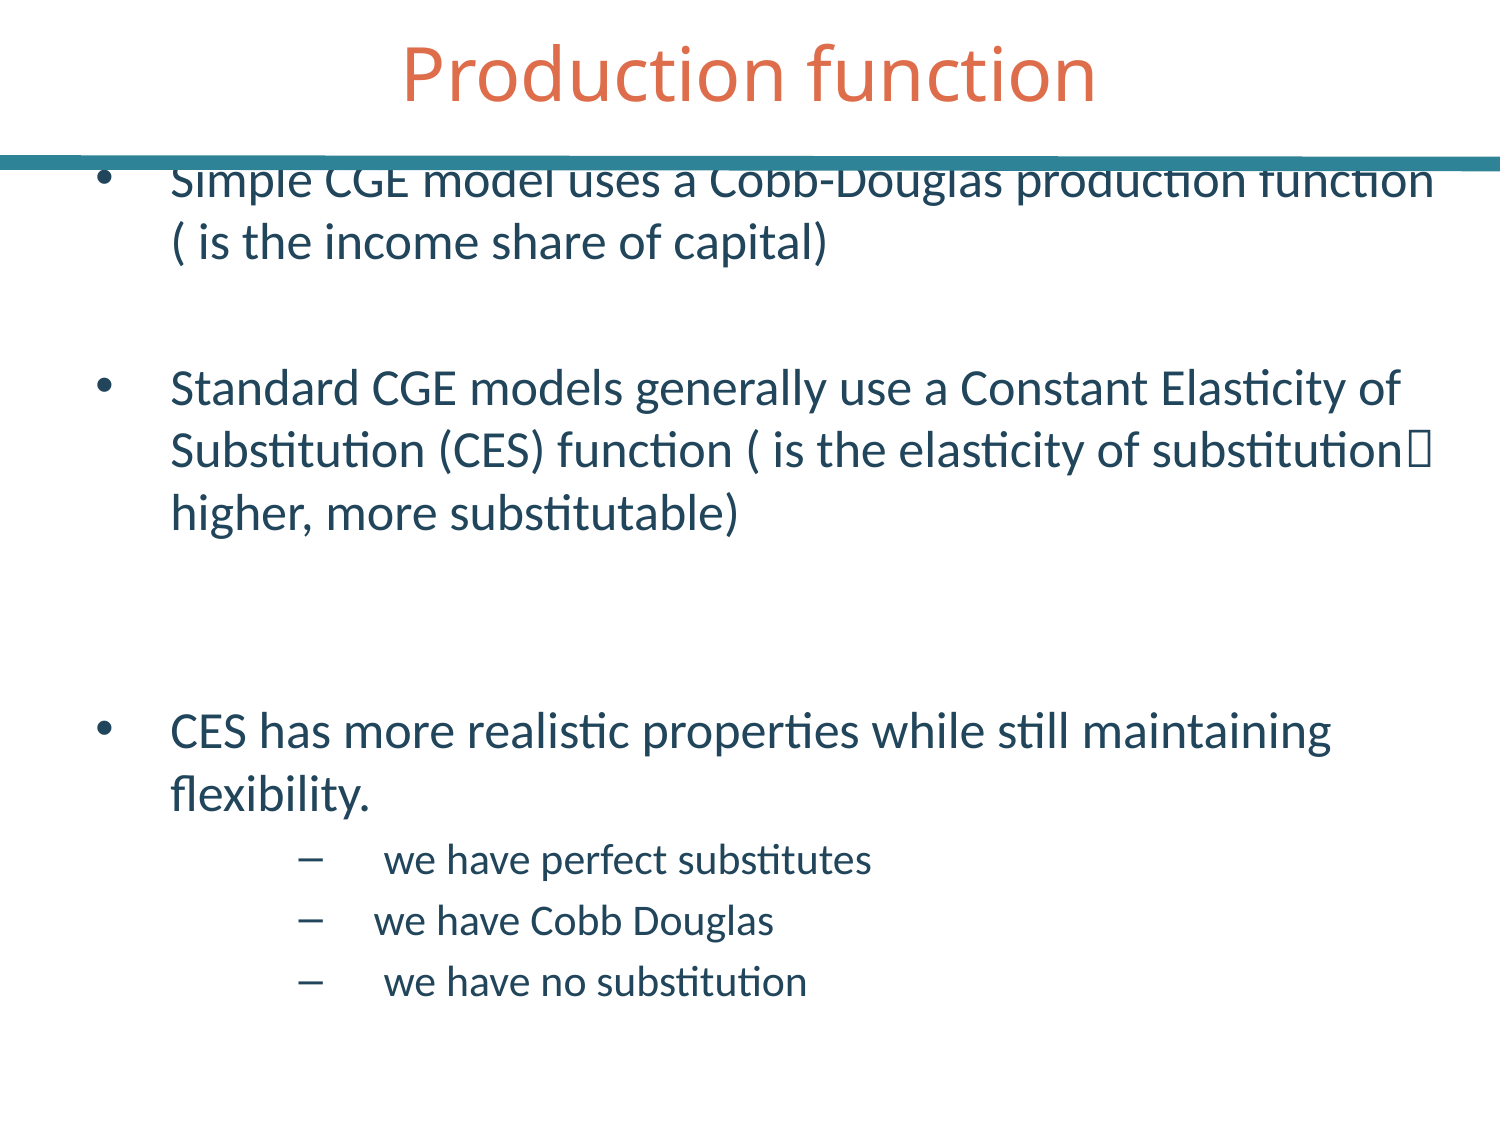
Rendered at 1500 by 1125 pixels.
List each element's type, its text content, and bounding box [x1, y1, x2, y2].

title Production function [53, 5, 1447, 138]
